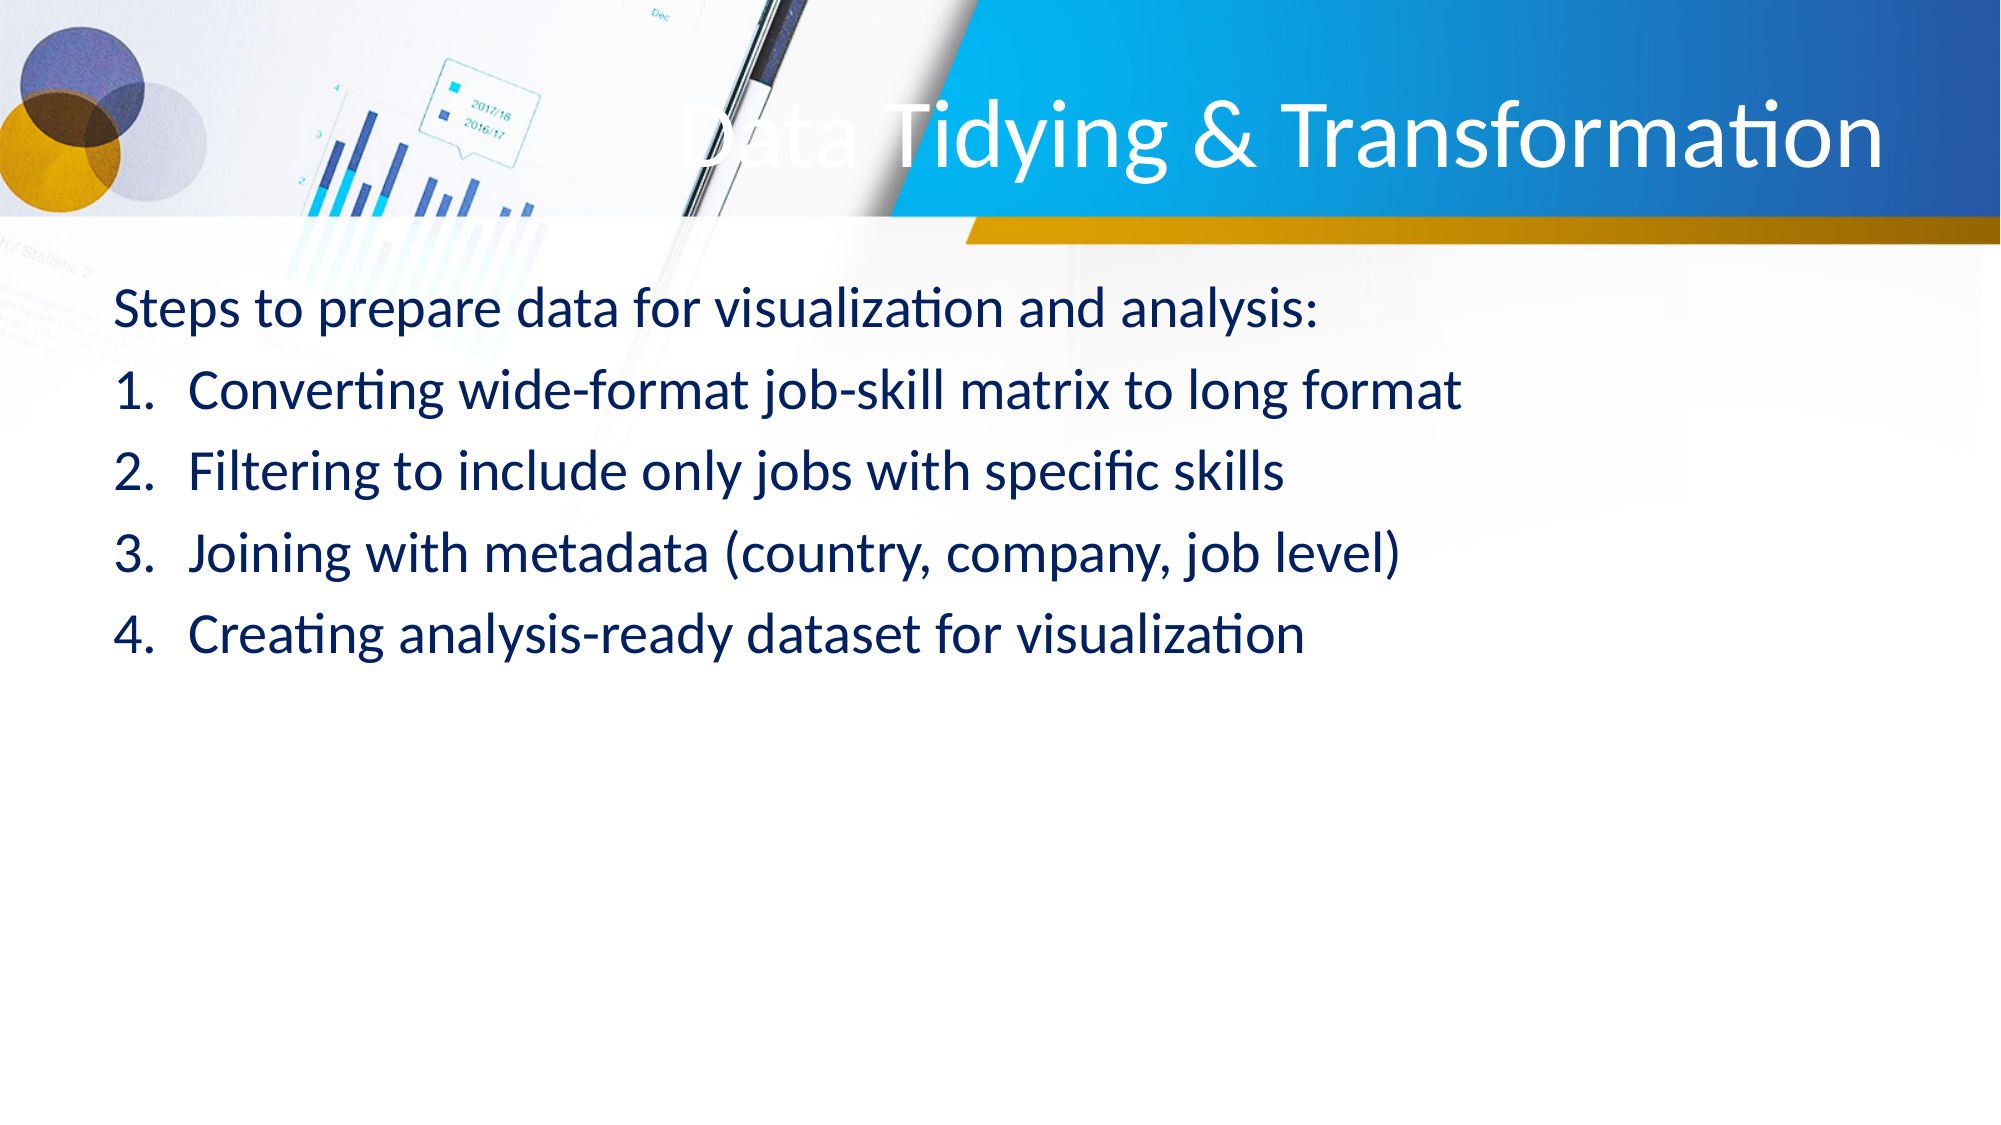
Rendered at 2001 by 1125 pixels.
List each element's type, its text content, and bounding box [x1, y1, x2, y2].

title Data Tidying & Transformation [98, 61, 1902, 196]
list Steps to prepare data for visualization and analysis: Converting wide-format job-skill matrix to long format Filtering to include only jobs with specific skills Joining with metadata (country, company, job level) Creating analysis-ready dataset for visualization [98, 261, 1902, 1031]
picture [0, 0, 2001, 1125]
